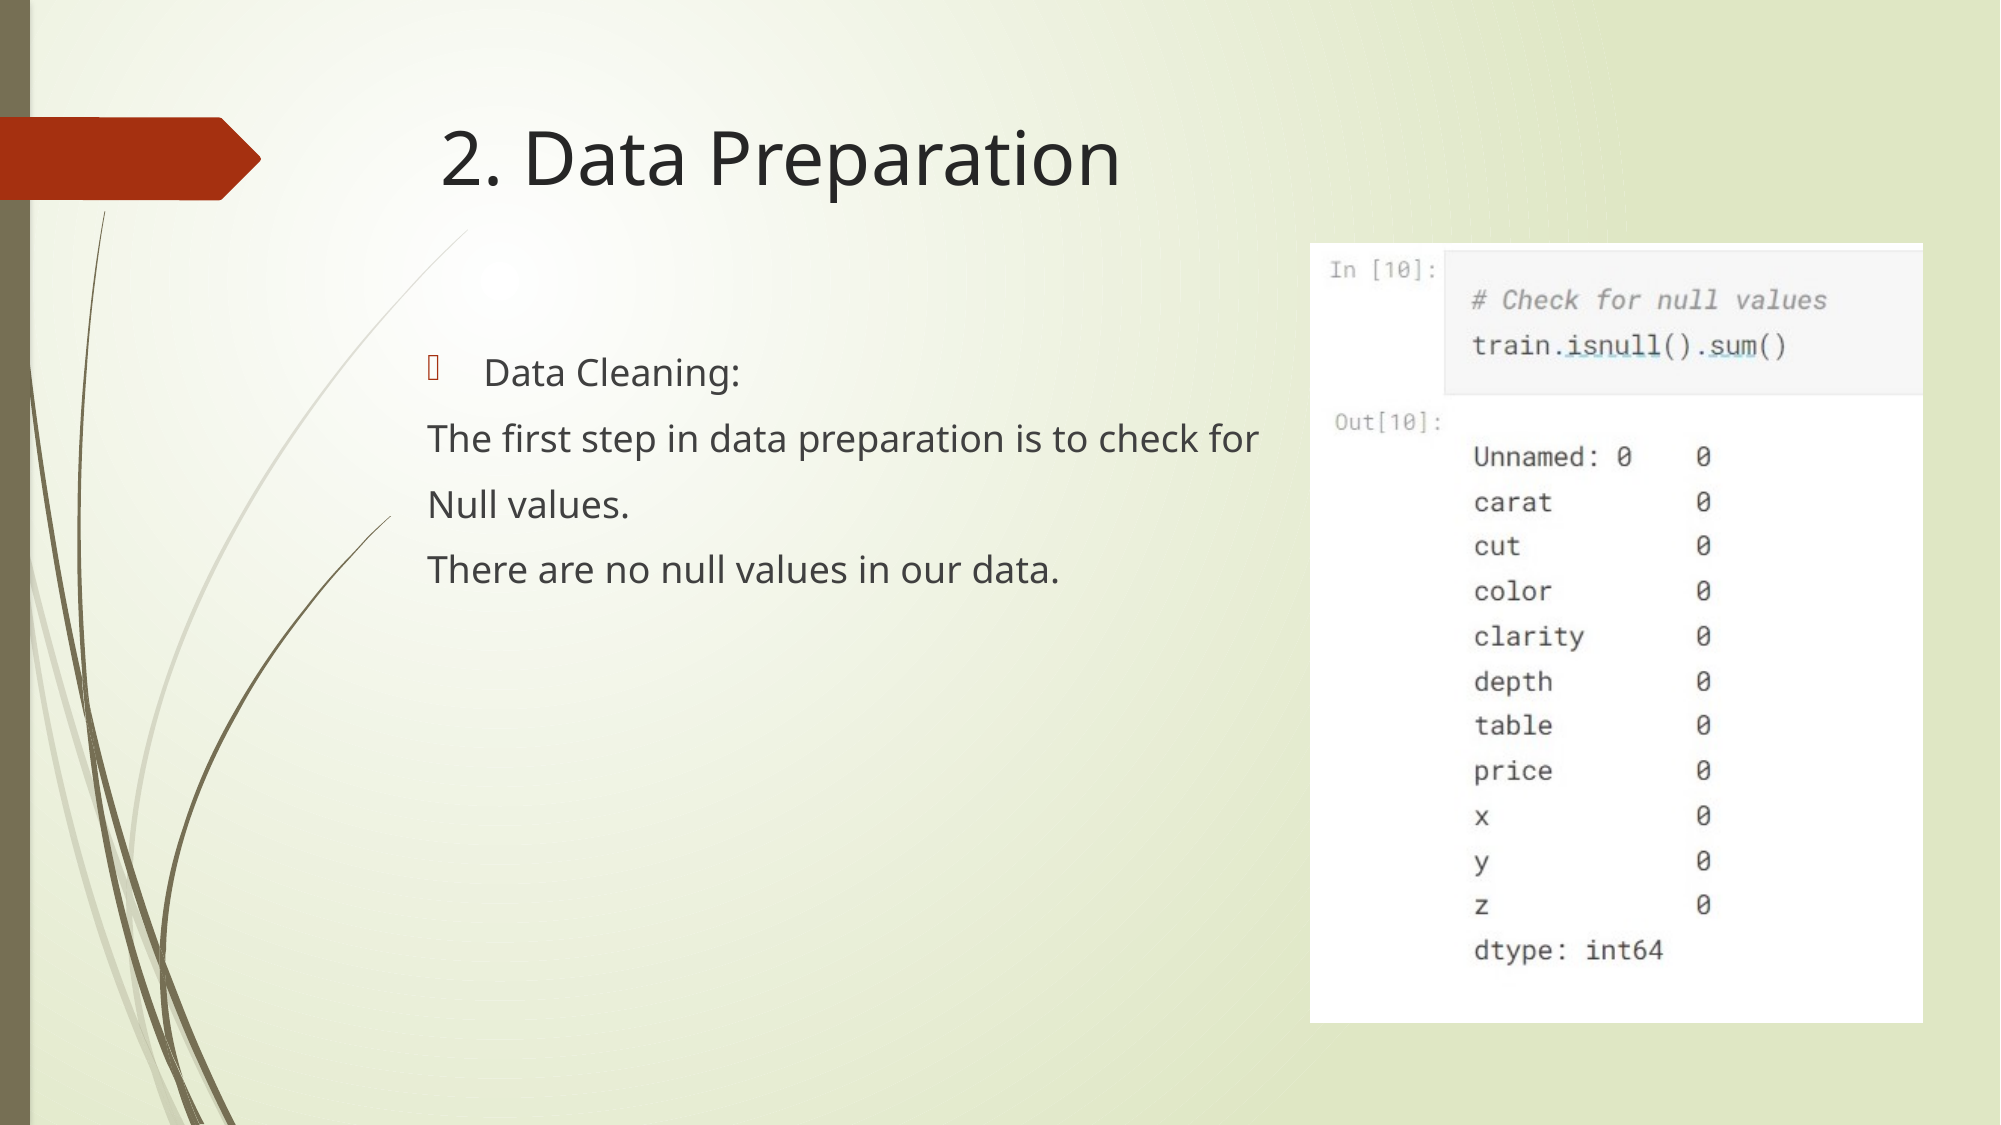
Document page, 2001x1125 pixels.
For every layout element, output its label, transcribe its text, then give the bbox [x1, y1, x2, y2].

picture [1310, 243, 1923, 1024]
title 2. Data Preparation [425, 102, 1888, 313]
list Data Cleaning: The first step in data preparation is to check for Null values. There are no null values in our data. [412, 341, 1305, 962]
